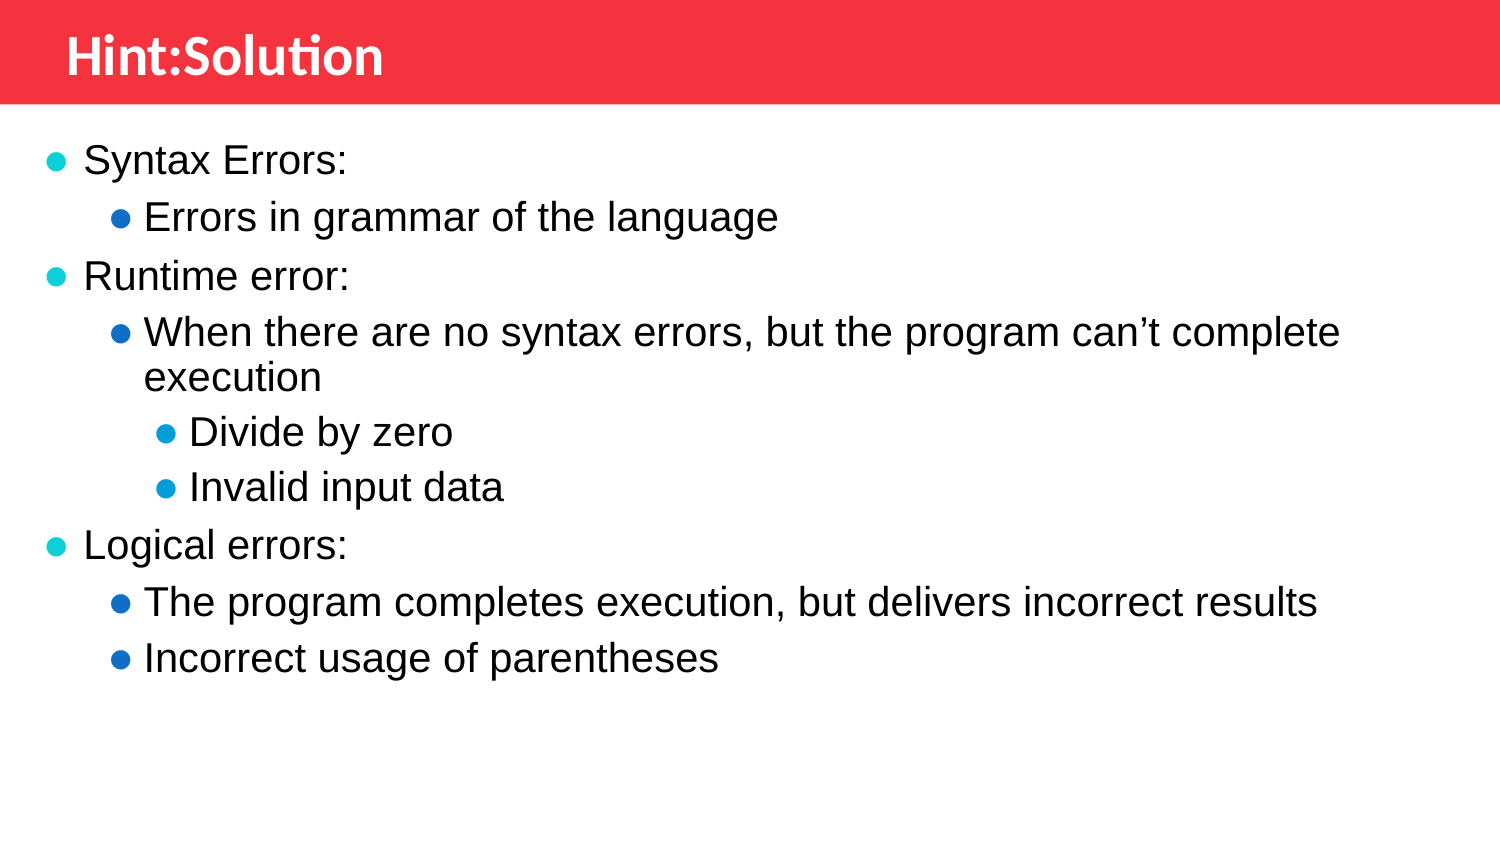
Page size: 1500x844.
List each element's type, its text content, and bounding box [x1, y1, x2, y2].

text_box Syntax Errors: Errors in grammar of the language Runtime error: When there are no syntax errors, but the program can’t complete execution Divide by zero Invalid input data Logical errors: The program completes execution, but delivers incorrect results Incorrect usage of parentheses [24, 131, 1375, 844]
text_box Hint:Solution [63, 15, 1203, 80]
text_box [0, 0, 1500, 105]
